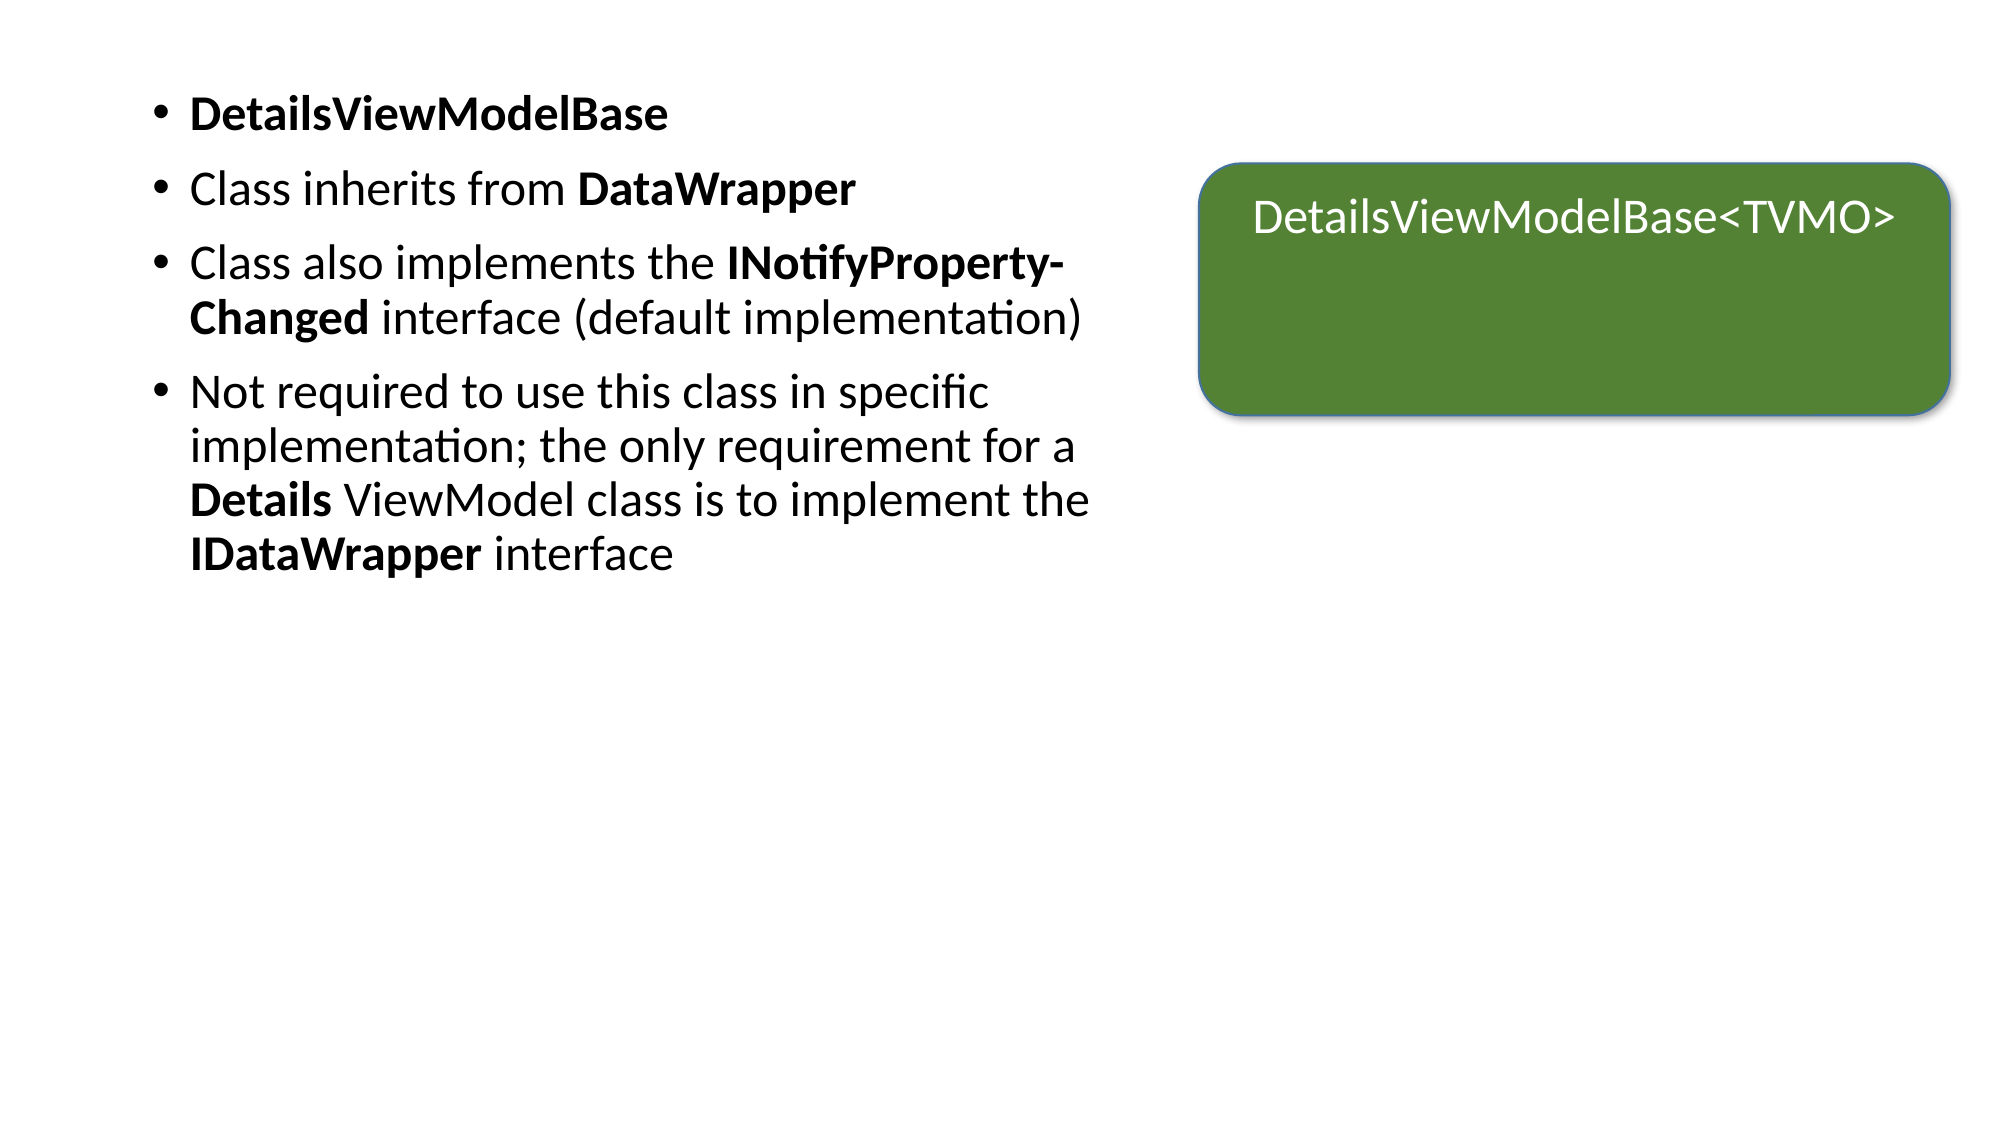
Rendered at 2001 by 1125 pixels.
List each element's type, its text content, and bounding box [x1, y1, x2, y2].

list DetailsViewModelBase Class inherits from DataWrapper Class also implements the INotifyProperty-Changed interface (default implementation) Not required to use this class in specific implementation; the only requirement for a Details ViewModel class is to implement the IDataWrapper interface [137, 79, 1143, 1006]
text_box DetailsViewModelBase<TVMO> [1197, 162, 1951, 417]
